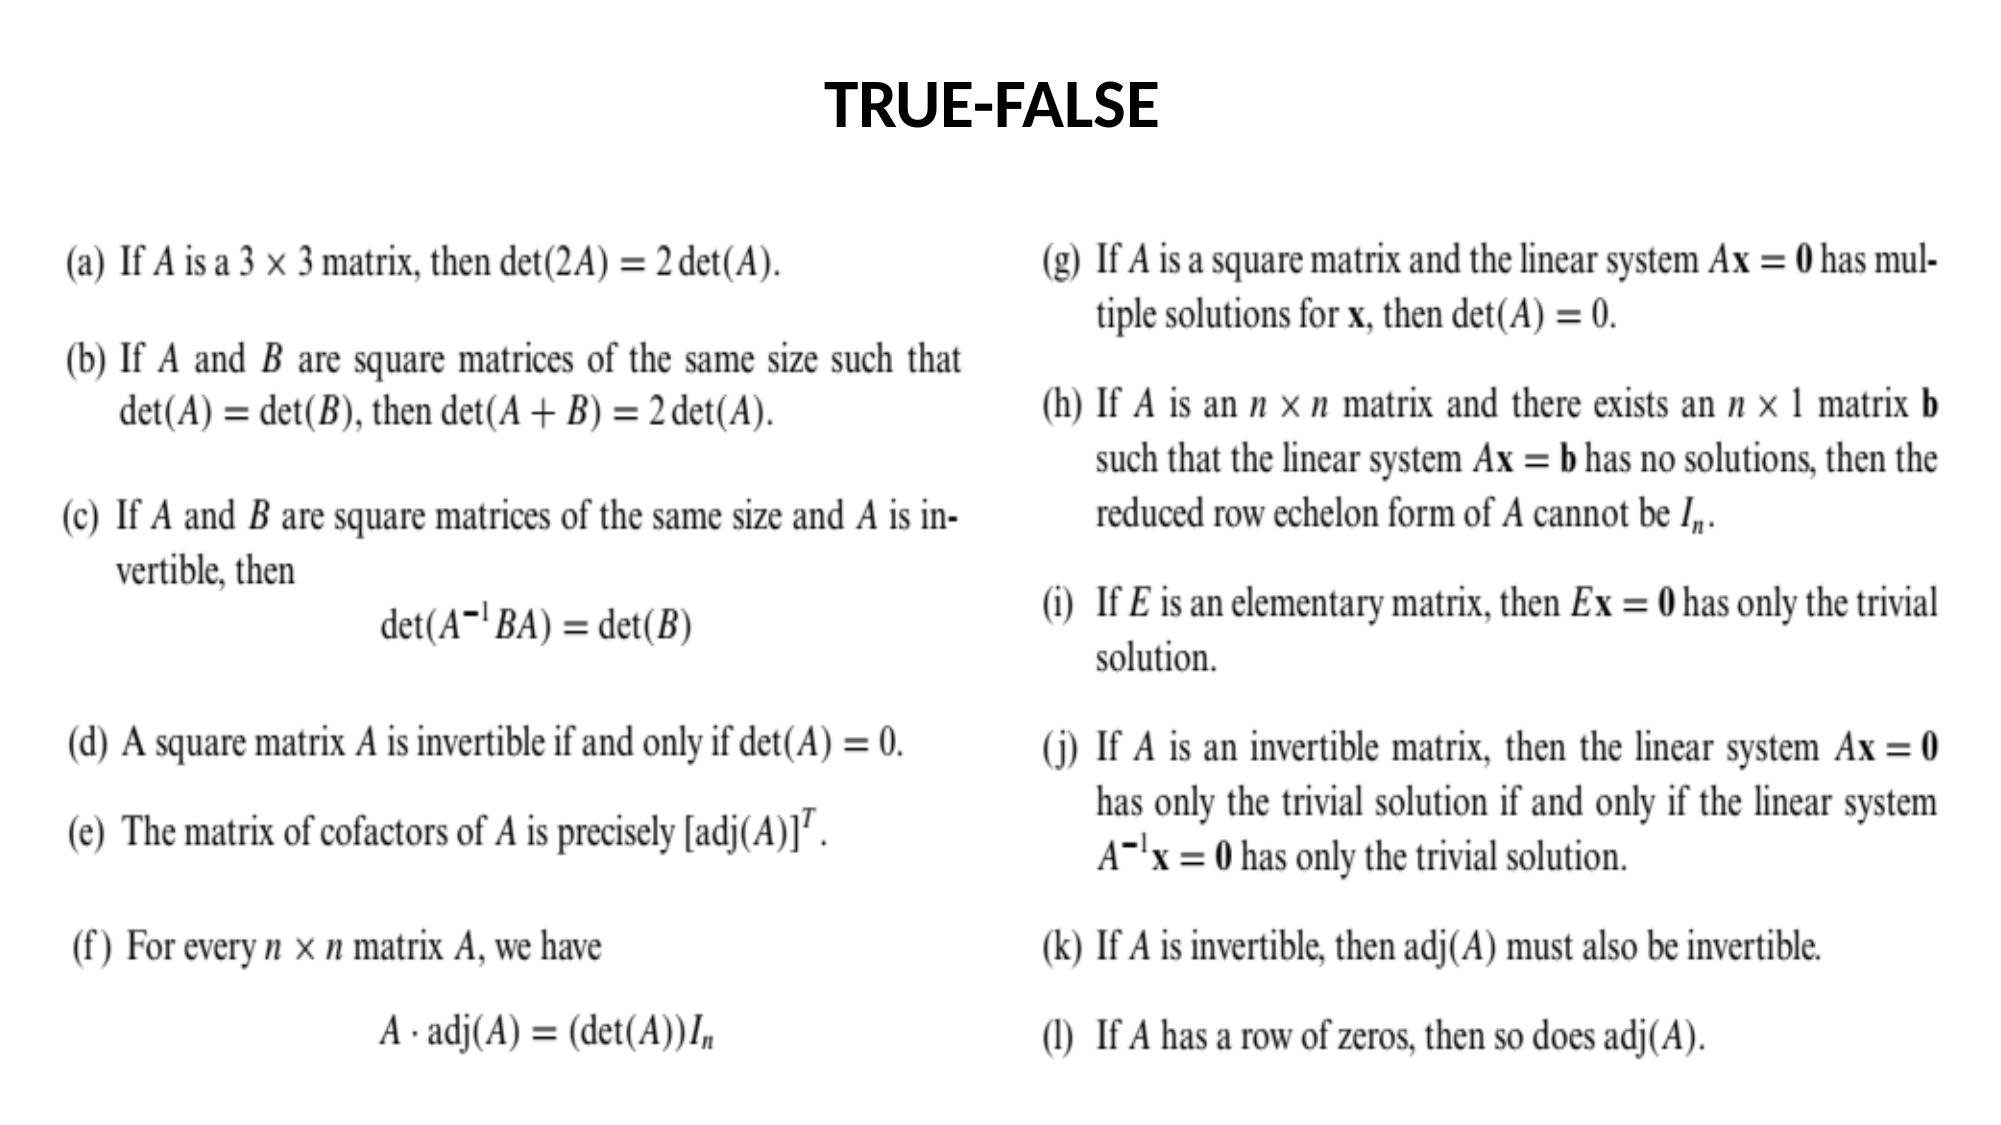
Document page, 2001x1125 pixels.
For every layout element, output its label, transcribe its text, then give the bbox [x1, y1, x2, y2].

picture [21, 216, 1958, 1102]
title TRUE-FALSE [137, 59, 1863, 150]
